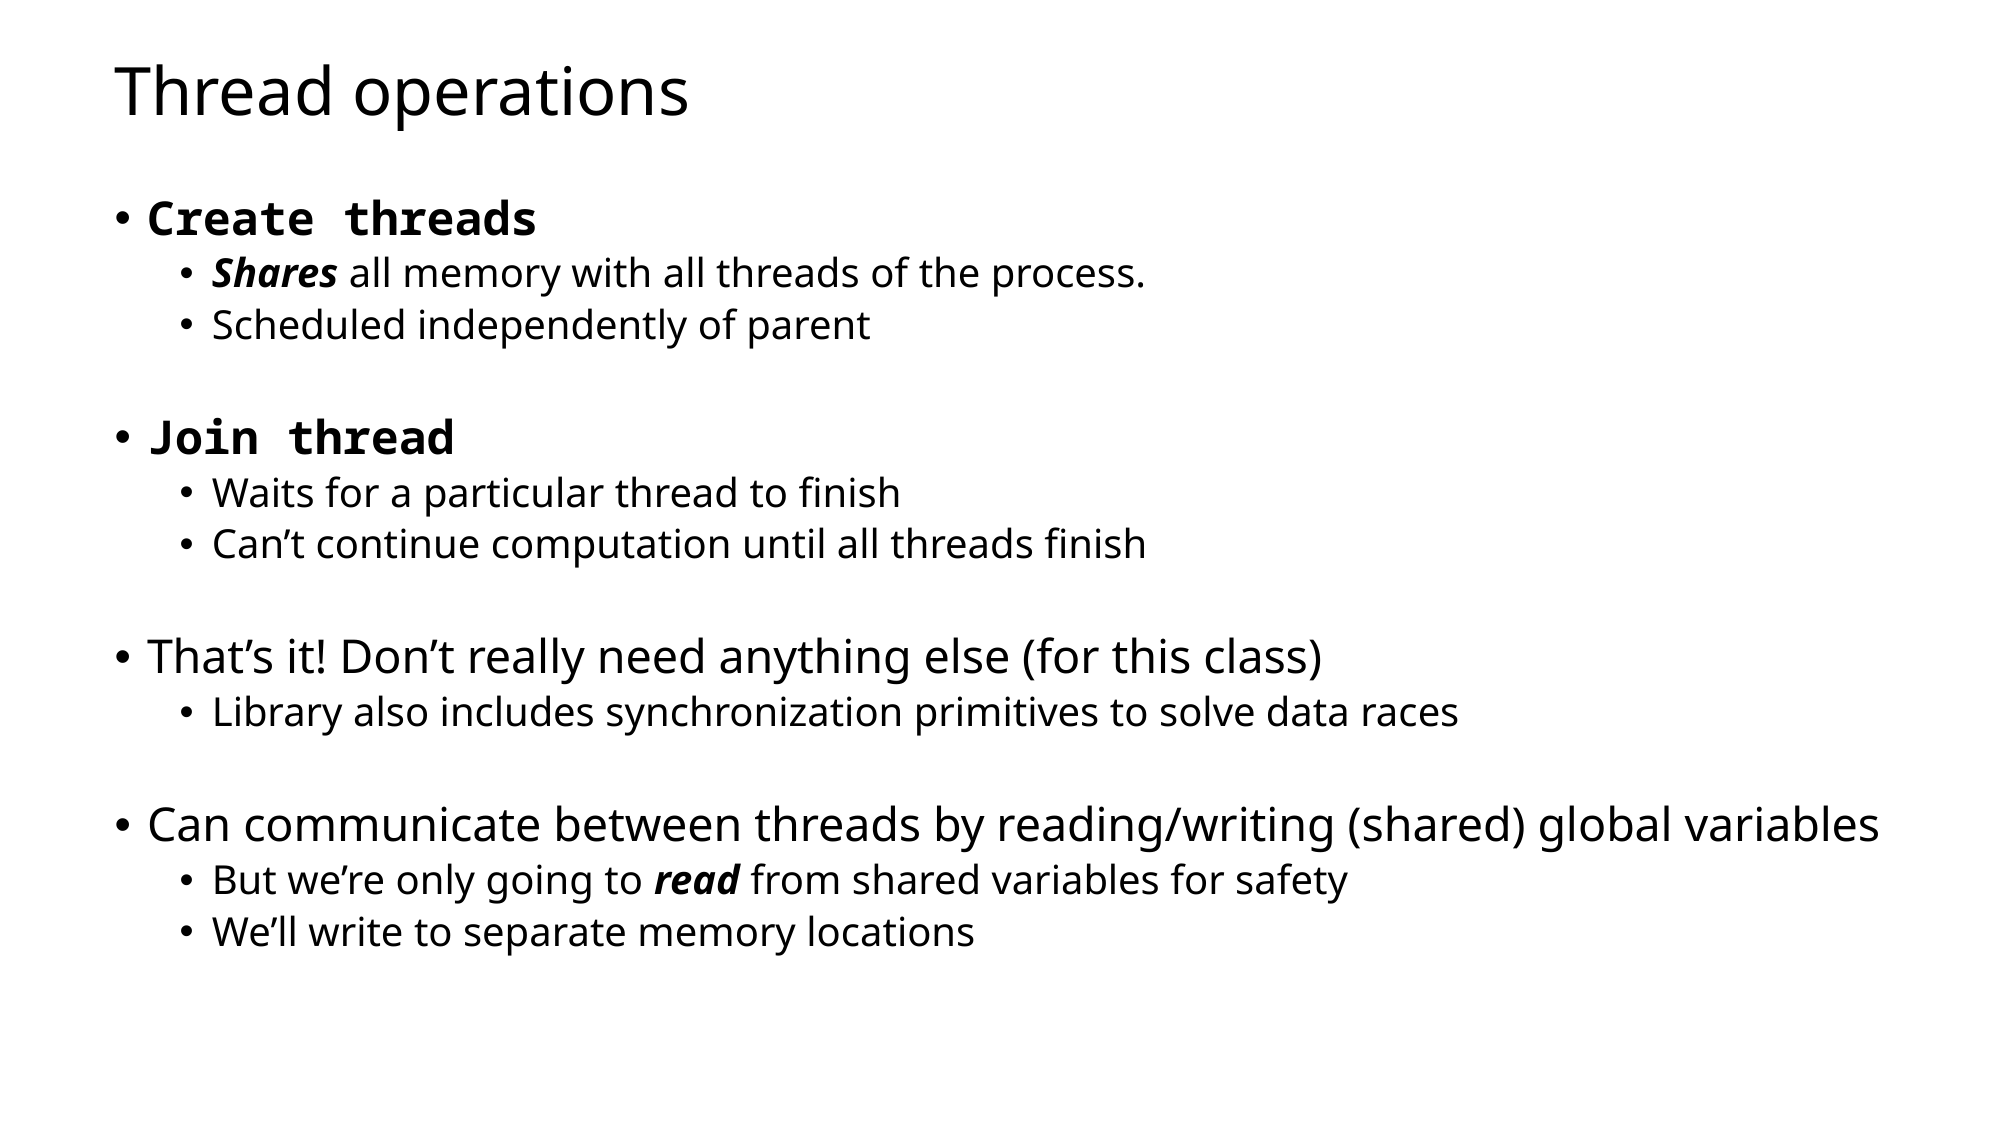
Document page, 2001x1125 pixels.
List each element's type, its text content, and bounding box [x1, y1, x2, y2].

title Thread operations [99, 37, 1900, 150]
list Create threads Shares all memory with all threads of the process. Scheduled independently of parent Join thread Waits for a particular thread to finish Can’t continue computation until all threads finish That’s it! Don’t really need anything else (for this class) Library also includes synchronization primitives to solve data races Can communicate between threads by reading/writing (shared) global variables But we’re only going to read from shared variables for safety We’ll write to separate memory locations [99, 187, 1900, 1013]
